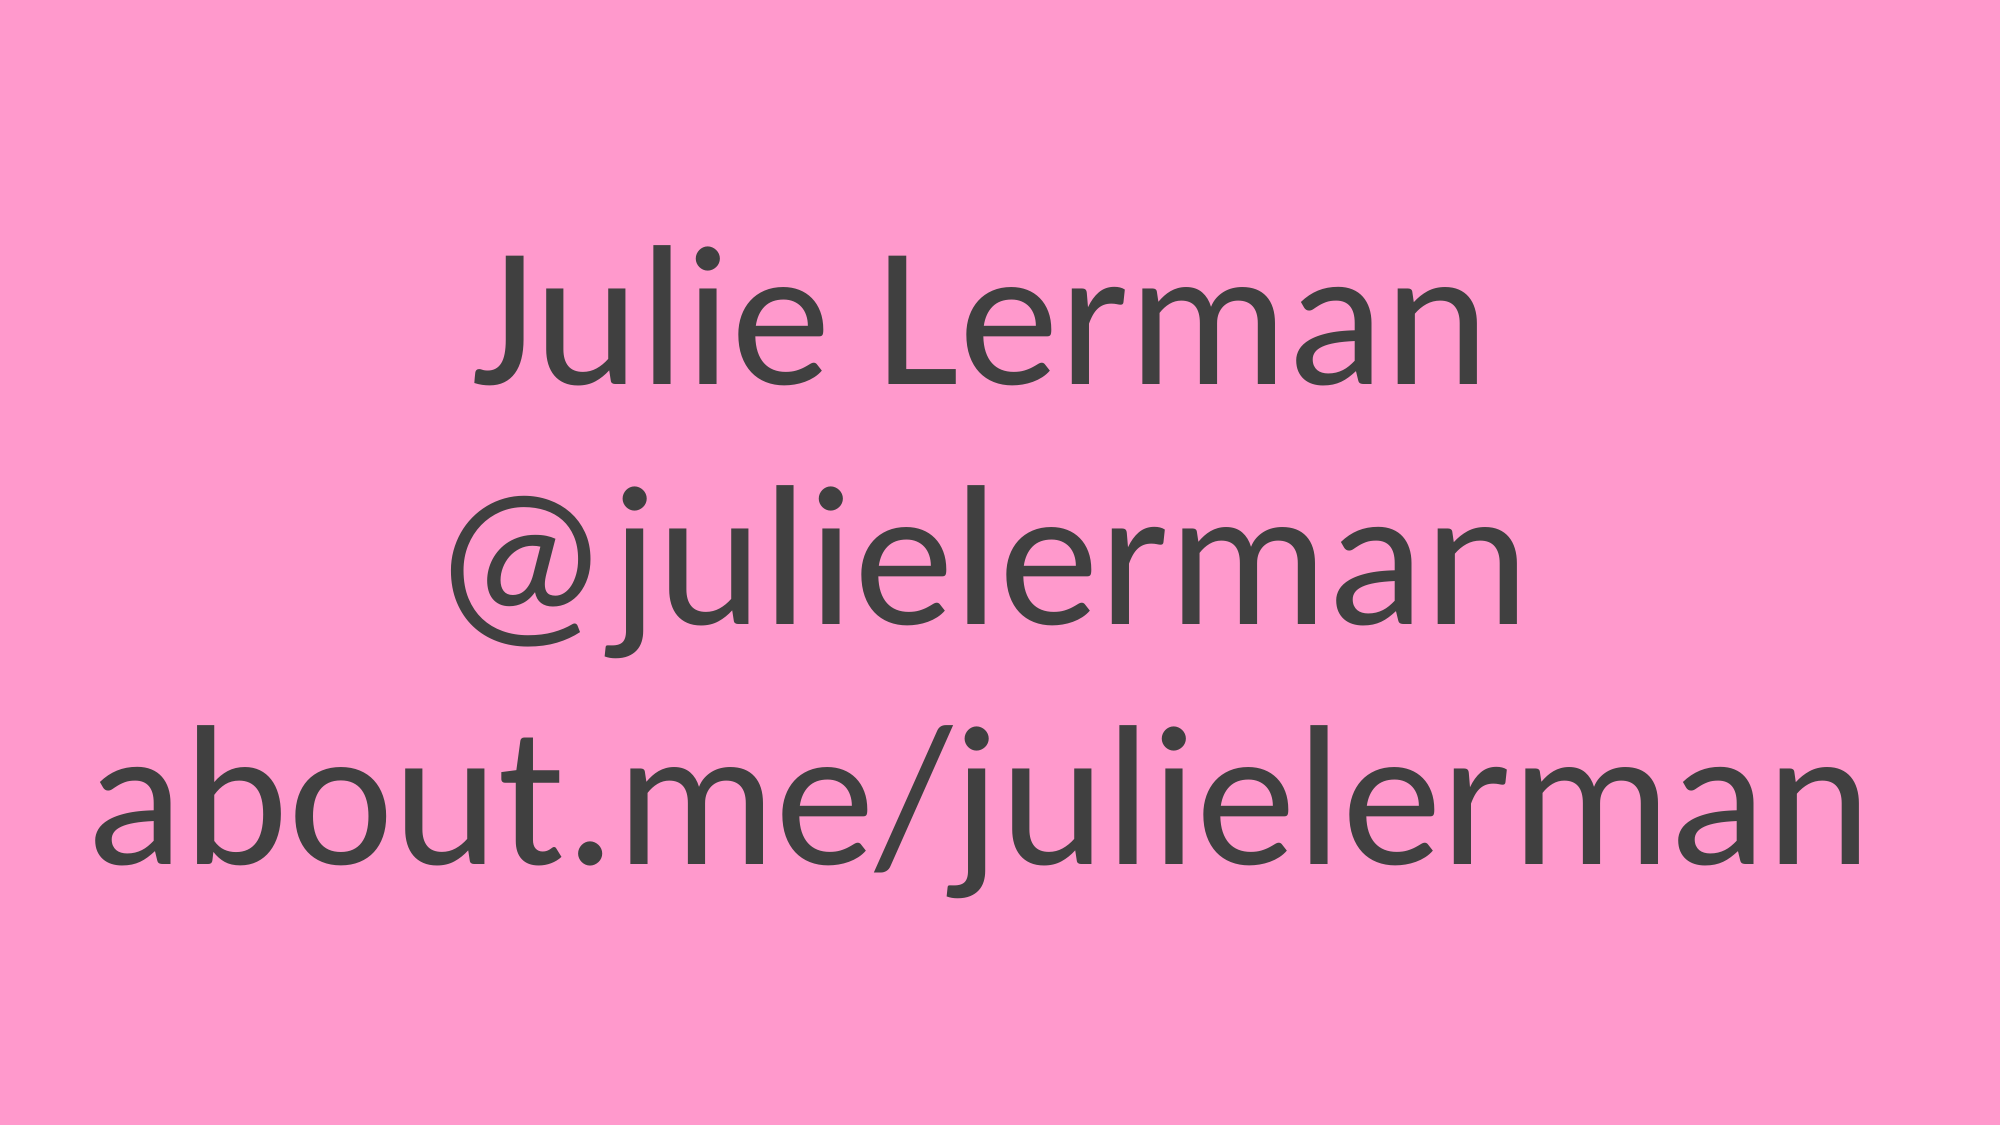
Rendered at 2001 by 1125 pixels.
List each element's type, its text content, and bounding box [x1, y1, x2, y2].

text_box Julie Lerman @julielerman about.me/julielerman [73, 177, 1889, 913]
